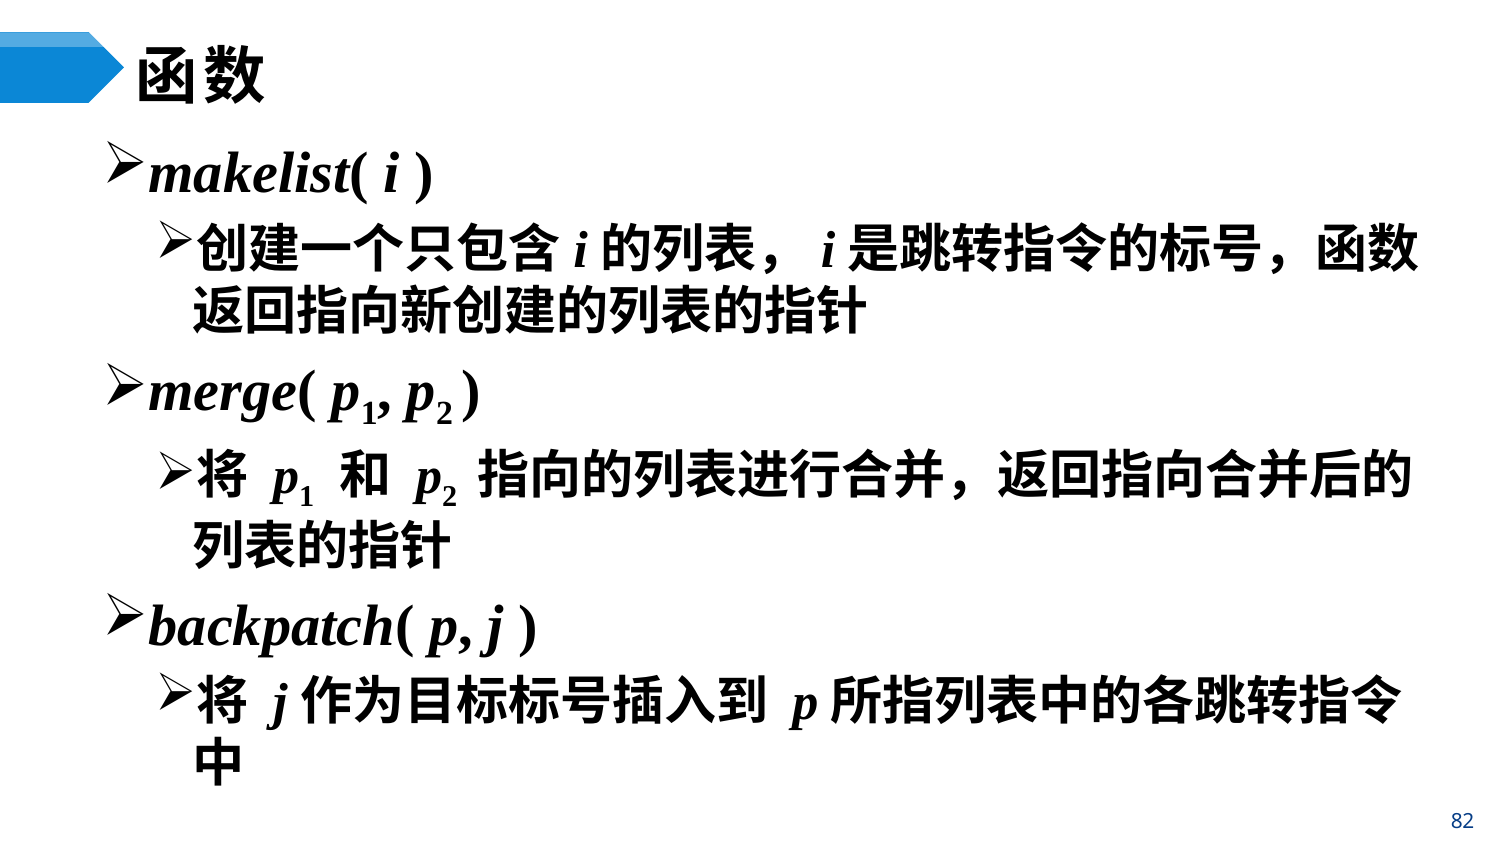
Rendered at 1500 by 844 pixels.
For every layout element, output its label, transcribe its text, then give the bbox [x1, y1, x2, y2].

list makelist( i ) 创建一个只包含i的列表，i是跳转指令的标号，函数返回指向新创建的列表的指针 merge( p1, p2 ) 将 p1 和 p2 指向的列表进行合并，返回指向合并后的列表的指针 backpatch( p, j ) 将 j作为目标标号插入到 p所指列表中的各跳转指令中 [41, 128, 1459, 776]
slide_number 82 [1428, 798, 1497, 844]
title 函数 [123, 43, 1425, 103]
